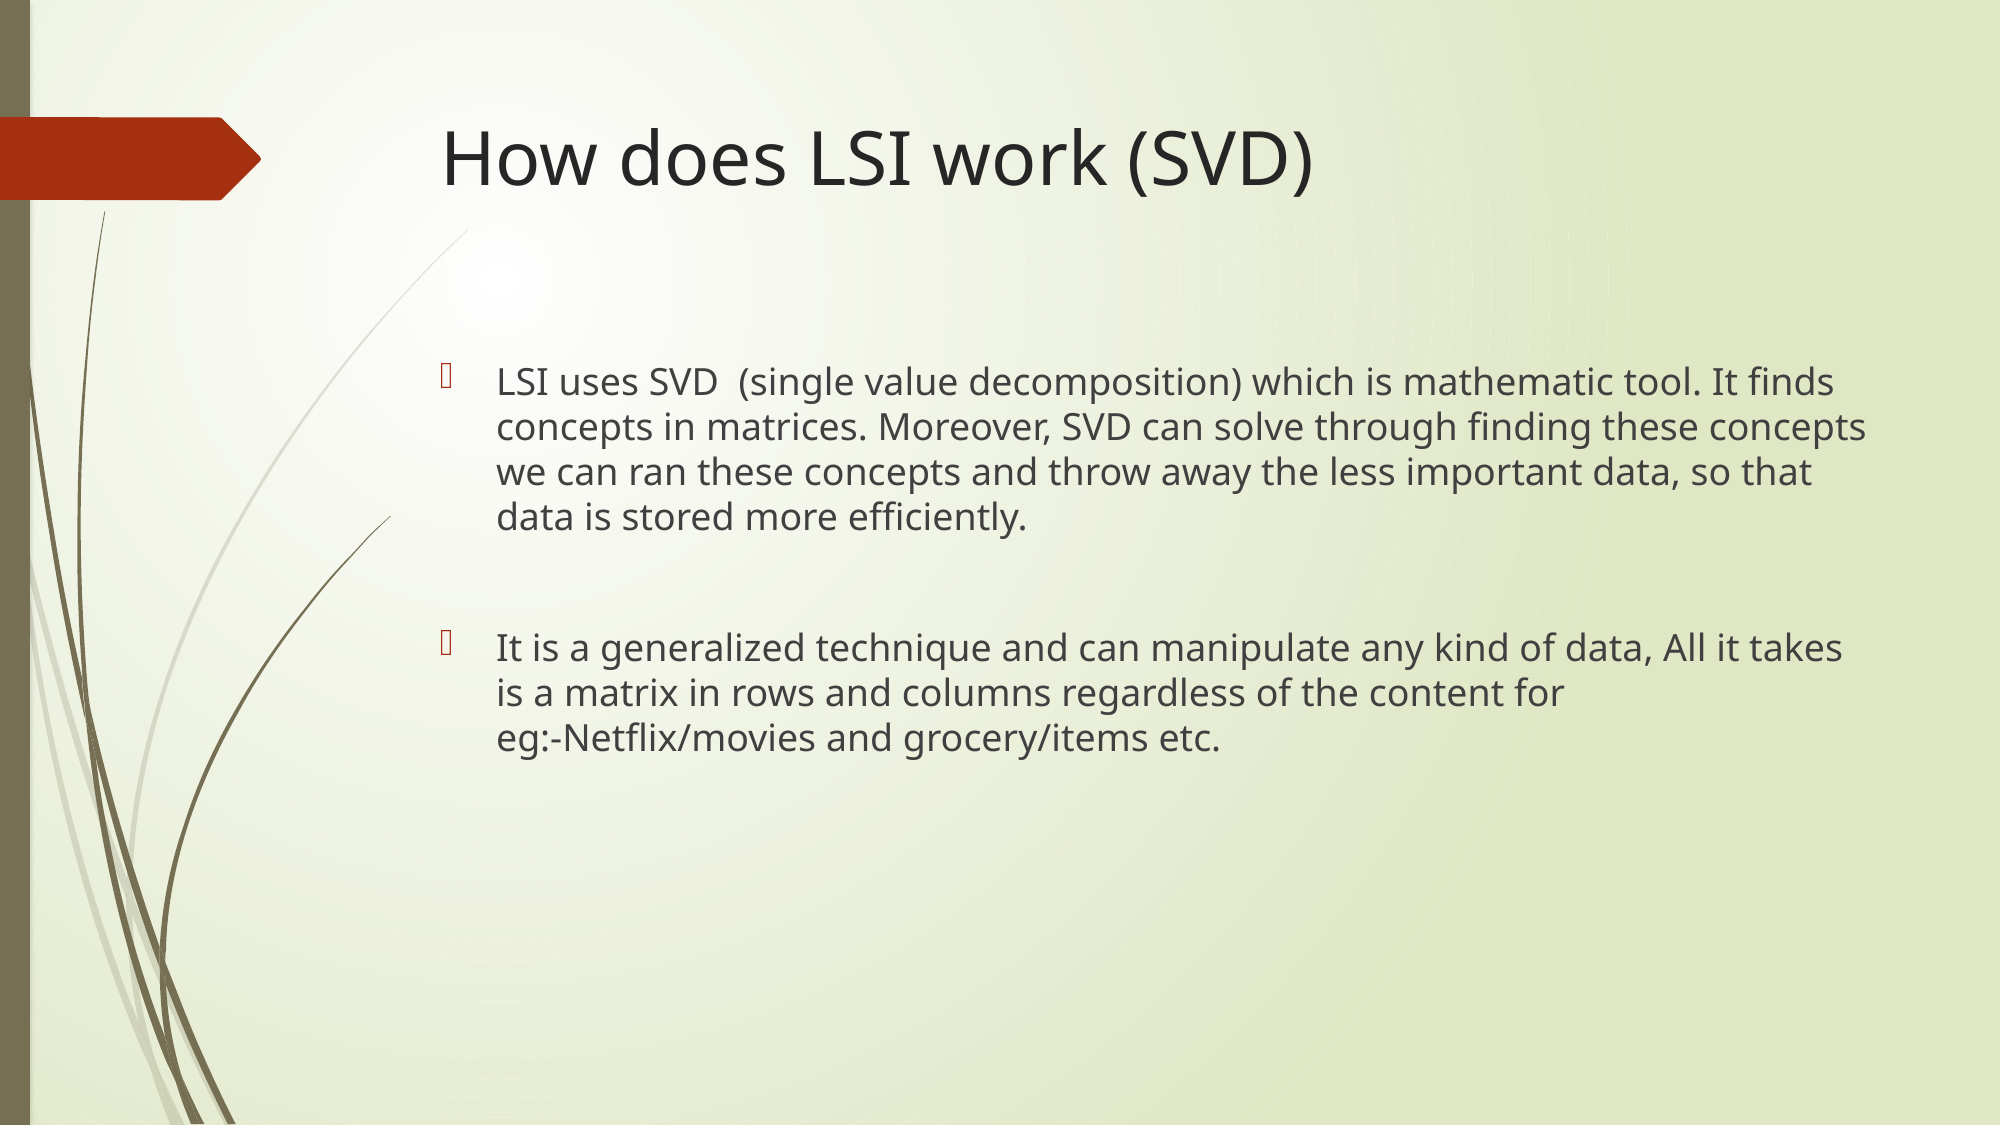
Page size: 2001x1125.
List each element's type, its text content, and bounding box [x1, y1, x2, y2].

list LSI uses SVD (single value decomposition) which is mathematic tool. It finds concepts in matrices. Moreover, SVD can solve through finding these concepts we can ran these concepts and throw away the less important data, so that data is stored more efficiently. It is a generalized technique and can manipulate any kind of data, All it takes is a matrix in rows and columns regardless of the content for eg:-Netflix/movies and grocery/items etc. [424, 350, 1888, 970]
title How does LSI work (SVD) [425, 102, 1888, 313]
